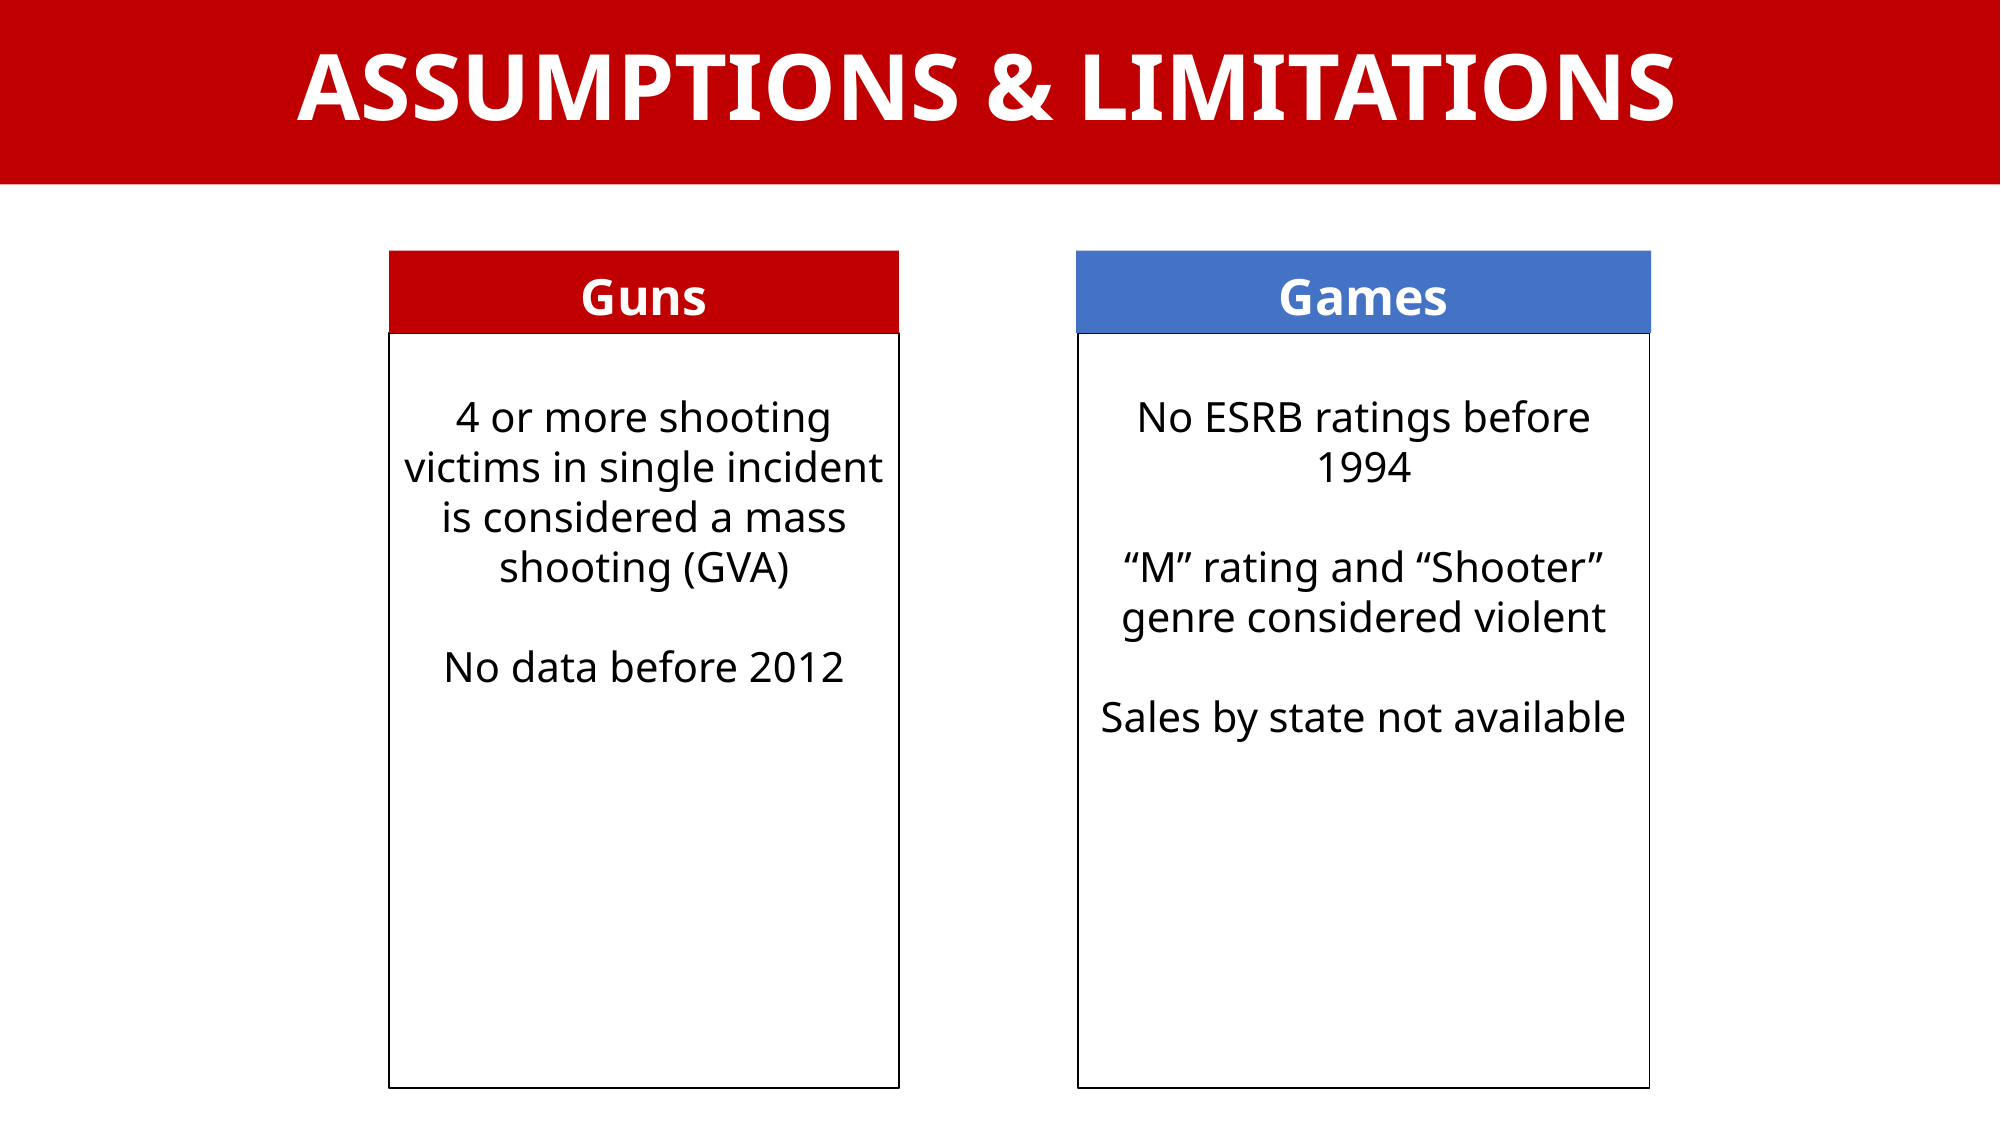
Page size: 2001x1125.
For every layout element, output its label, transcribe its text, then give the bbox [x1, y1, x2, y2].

text_box 4 or more shooting victims in single incident is considered a mass shooting (GVA) No data before 2012 [389, 334, 899, 1088]
text_box Guns [389, 250, 899, 334]
title ASSUMPTIONS & LIMITATIONS [0, 0, 2000, 185]
text_box Games [1076, 250, 1652, 334]
text_box No ESRB ratings before 1994 “M” rating and “Shooter” genre considered violent Sales by state not available [1077, 334, 1650, 1088]
